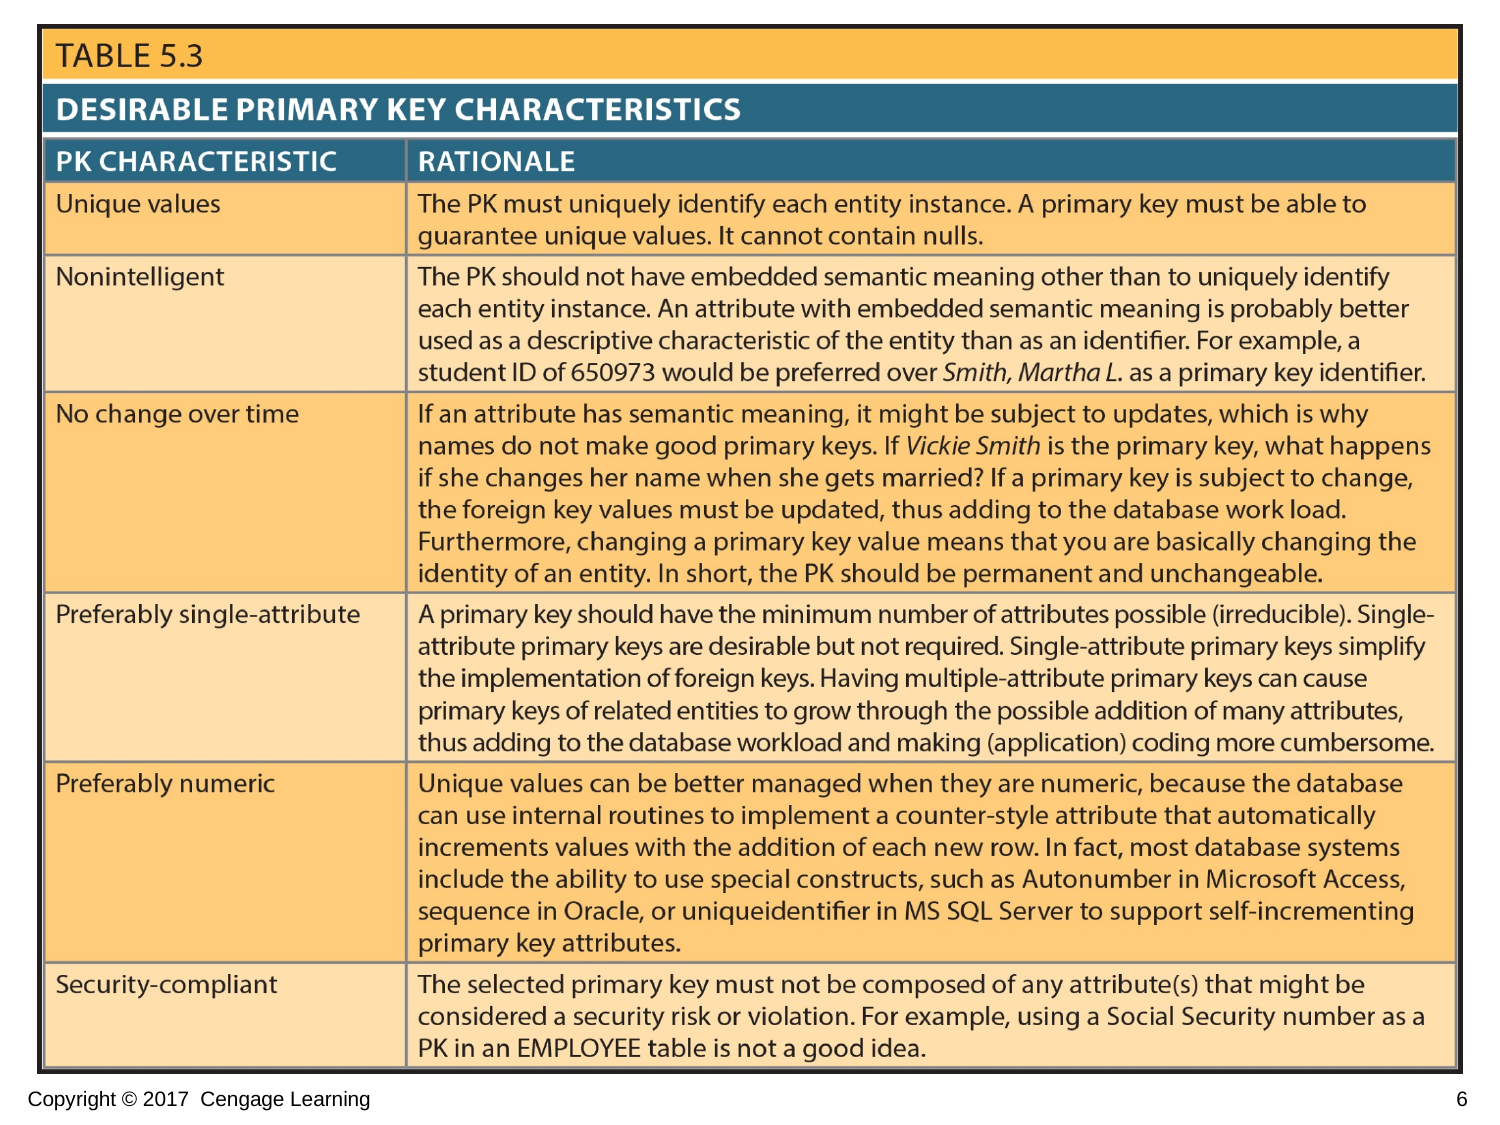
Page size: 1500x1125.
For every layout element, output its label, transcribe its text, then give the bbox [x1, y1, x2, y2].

text_box 6 [1441, 1077, 1500, 1116]
picture [37, 24, 1463, 1075]
text_box Copyright © 2017 Cengage Learning [12, 1078, 488, 1116]
